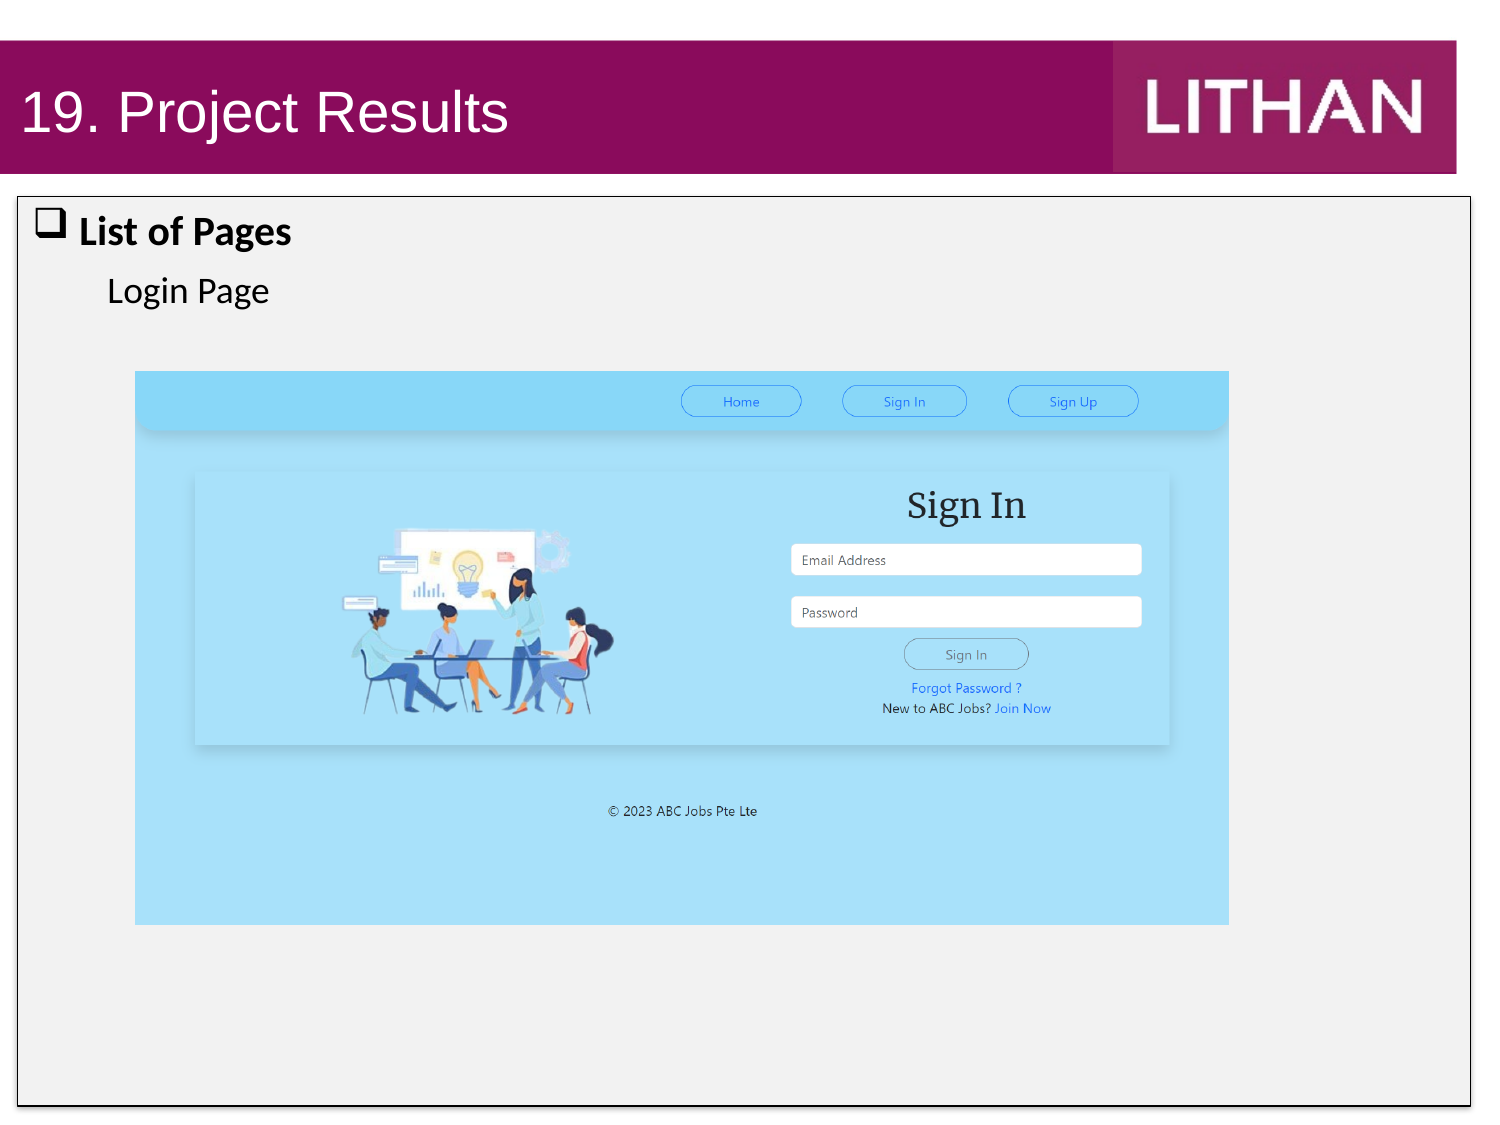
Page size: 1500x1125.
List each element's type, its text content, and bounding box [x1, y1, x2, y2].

text_box 19. Project Results [5, 66, 1104, 152]
picture [135, 371, 1229, 926]
text_box List of Pages Login Page [17, 196, 1471, 1107]
picture [0, 37, 1460, 178]
